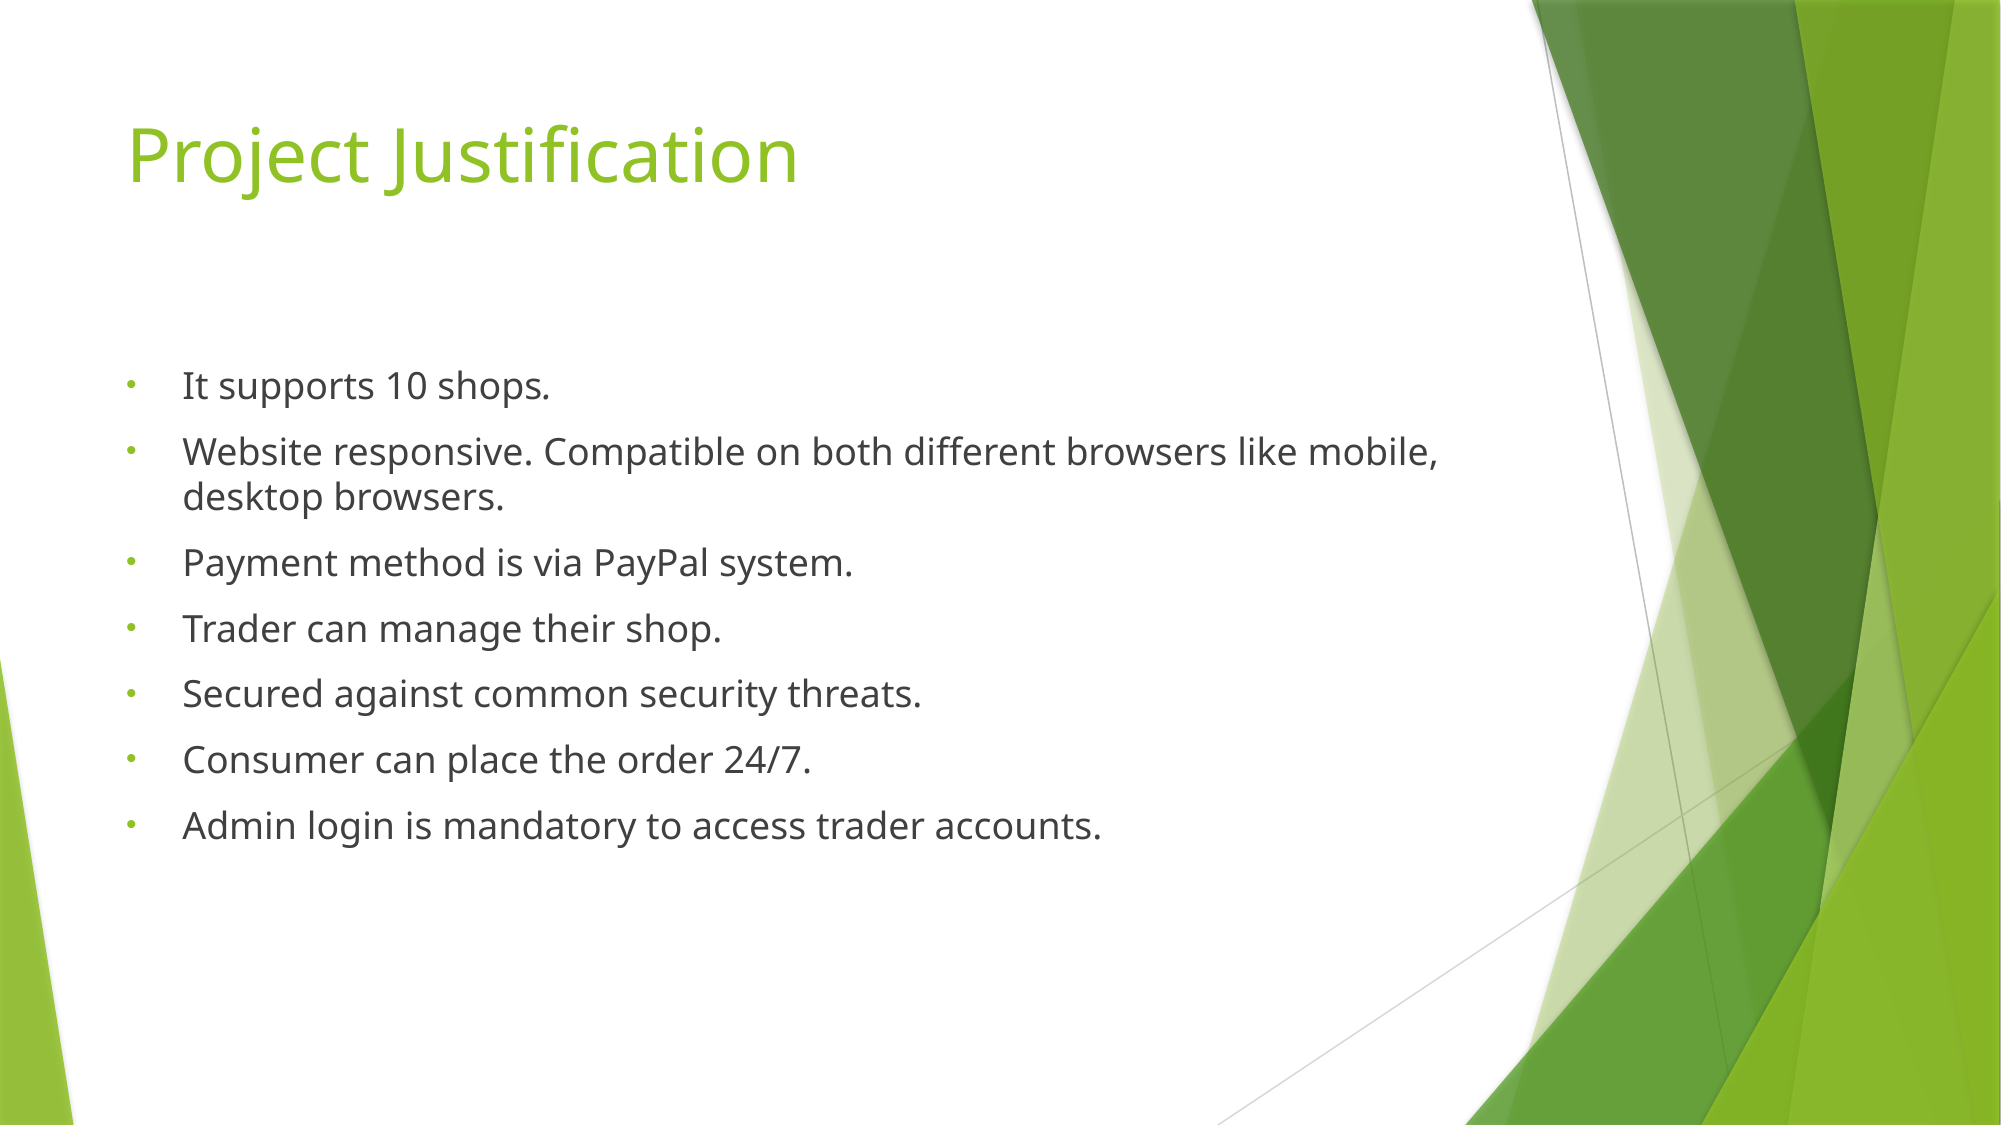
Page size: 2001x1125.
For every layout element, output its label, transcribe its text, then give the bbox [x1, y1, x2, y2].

title Project Justification [111, 99, 1522, 317]
list It supports 10 shops. Website responsive. Compatible on both different browsers like mobile, desktop browsers. Payment method is via PayPal system. Trader can manage their shop. Secured against common security threats. Consumer can place the order 24/7. Admin login is mandatory to access trader accounts. [111, 354, 1522, 992]
